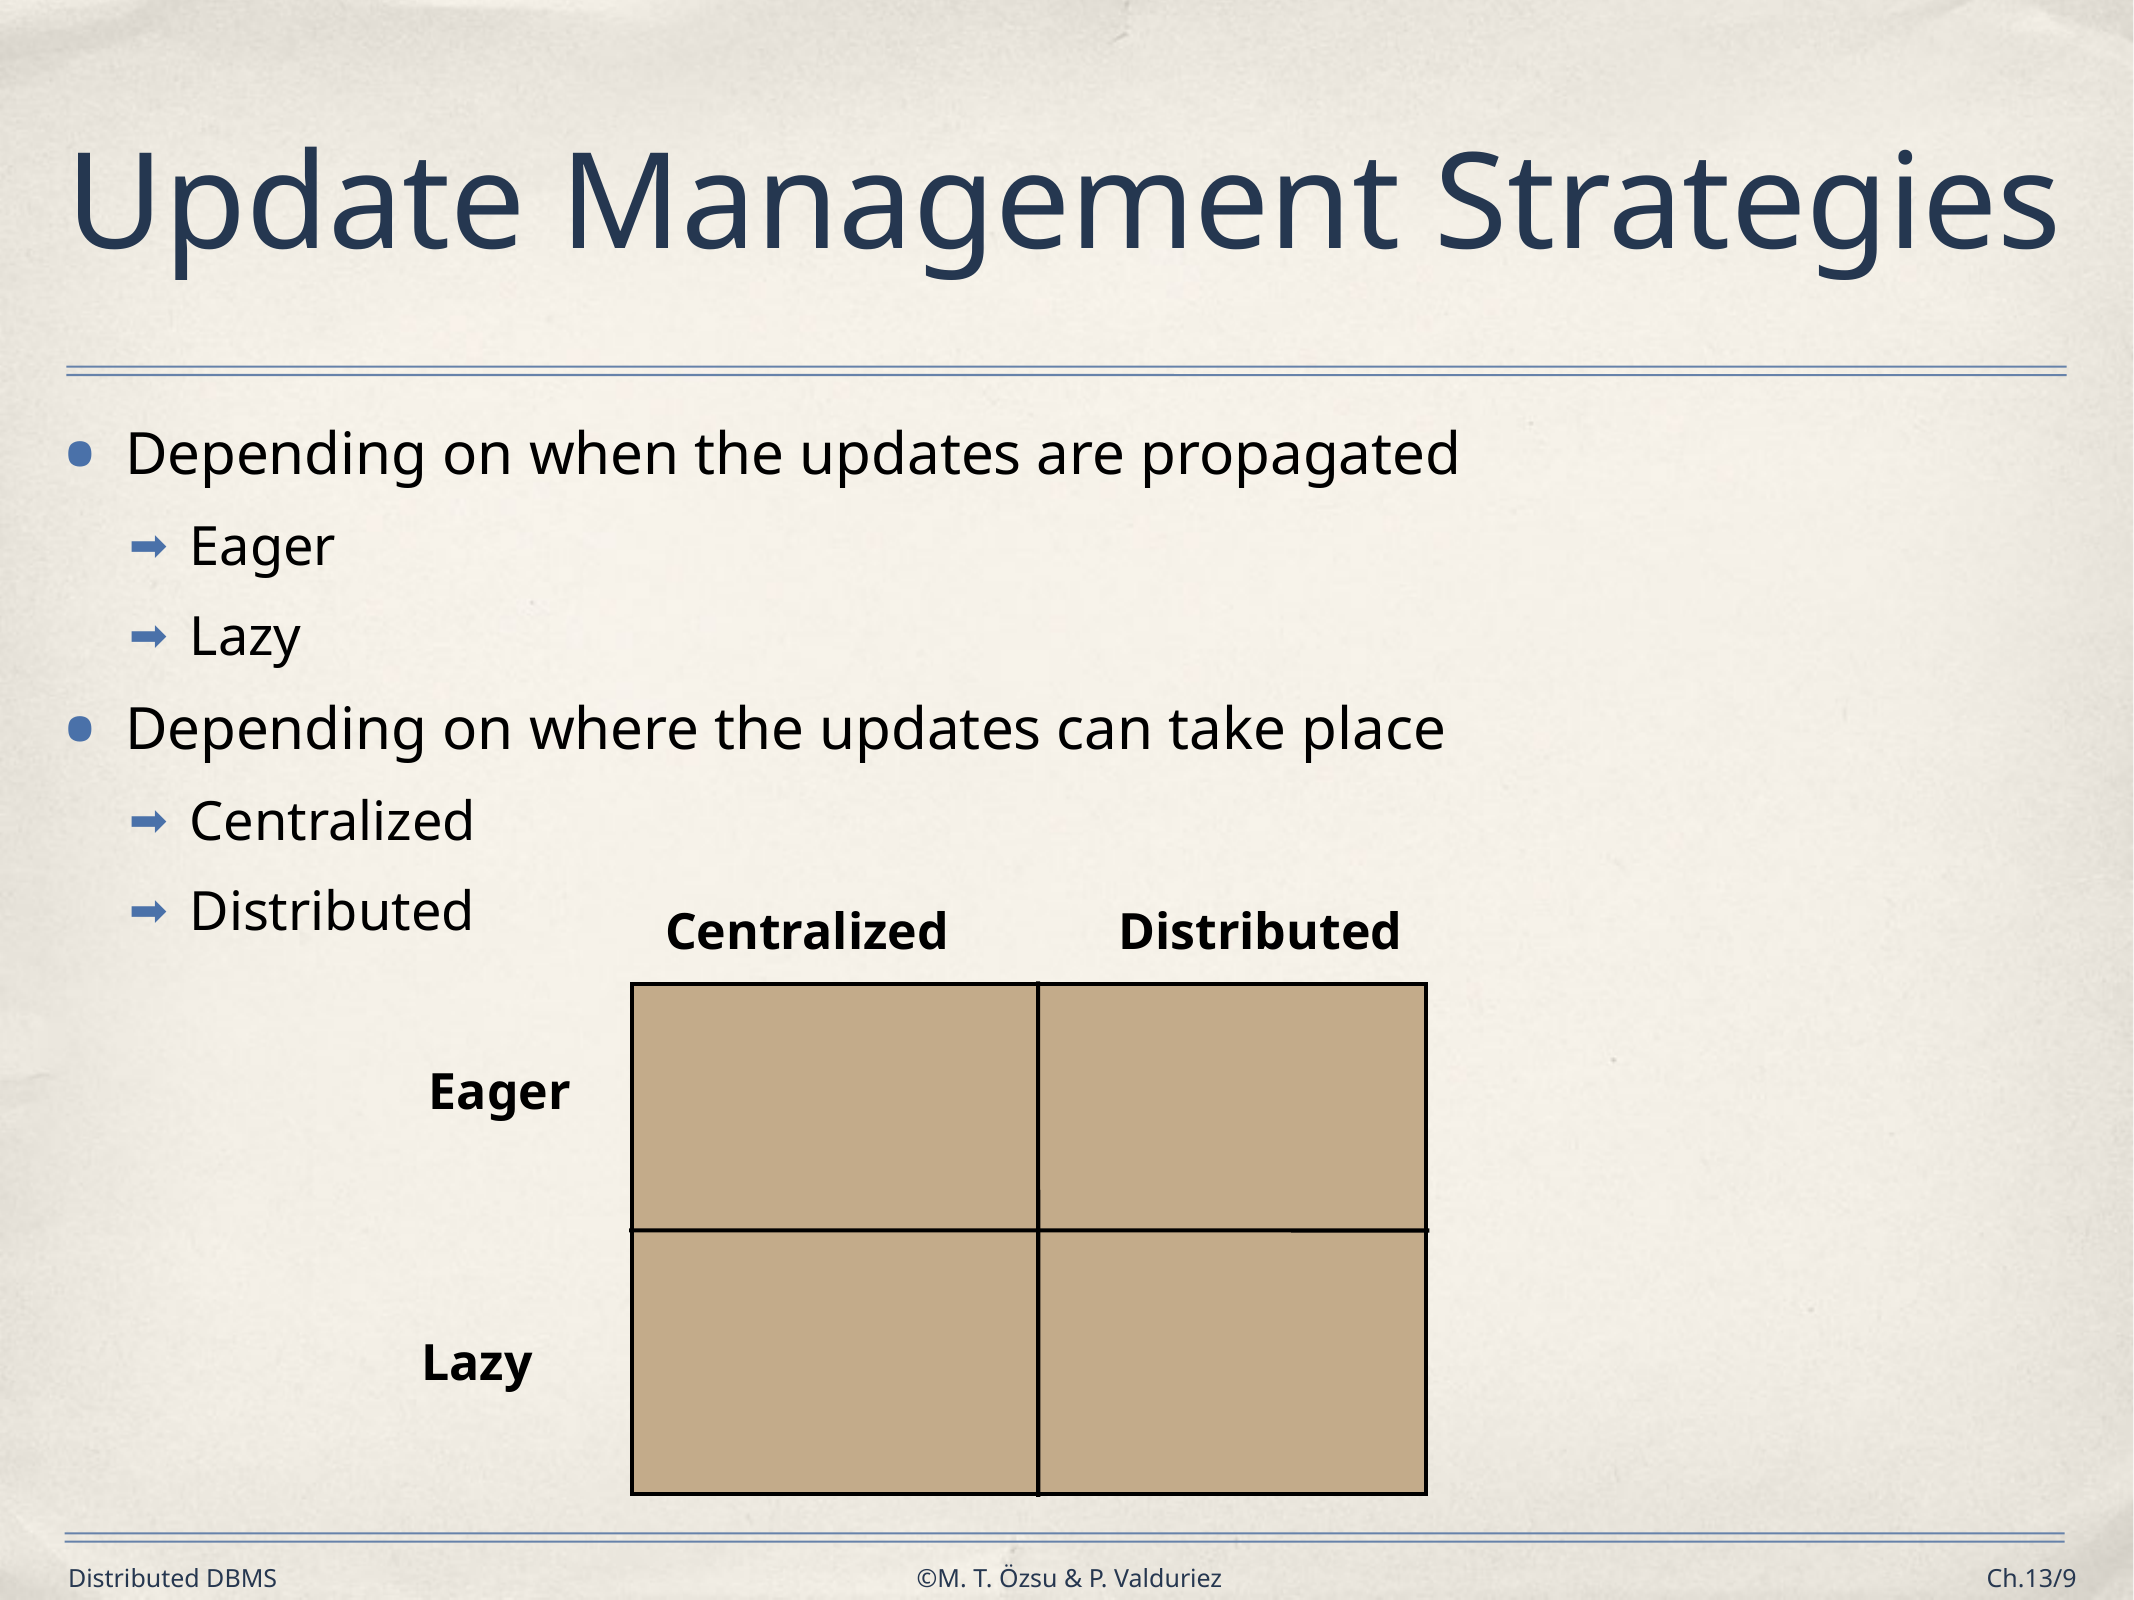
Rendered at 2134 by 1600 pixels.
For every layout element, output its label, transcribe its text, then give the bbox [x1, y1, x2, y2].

text_box [632, 984, 1038, 1230]
text_box [632, 1231, 1038, 1494]
list Depending on when the updates are propagated Eager Lazy Depending on where the updates can take place Centralized Distributed [56, 408, 2073, 978]
text_box Centralized [643, 888, 971, 971]
text_box Distributed [1096, 888, 1424, 971]
title Update Management Strategies [58, 72, 2075, 338]
picture [0, 0, 2134, 1600]
text_box [1039, 1231, 1427, 1494]
text_box Eager [407, 1048, 593, 1131]
text_box Lazy [399, 1320, 555, 1402]
text_box [1039, 984, 1427, 1230]
